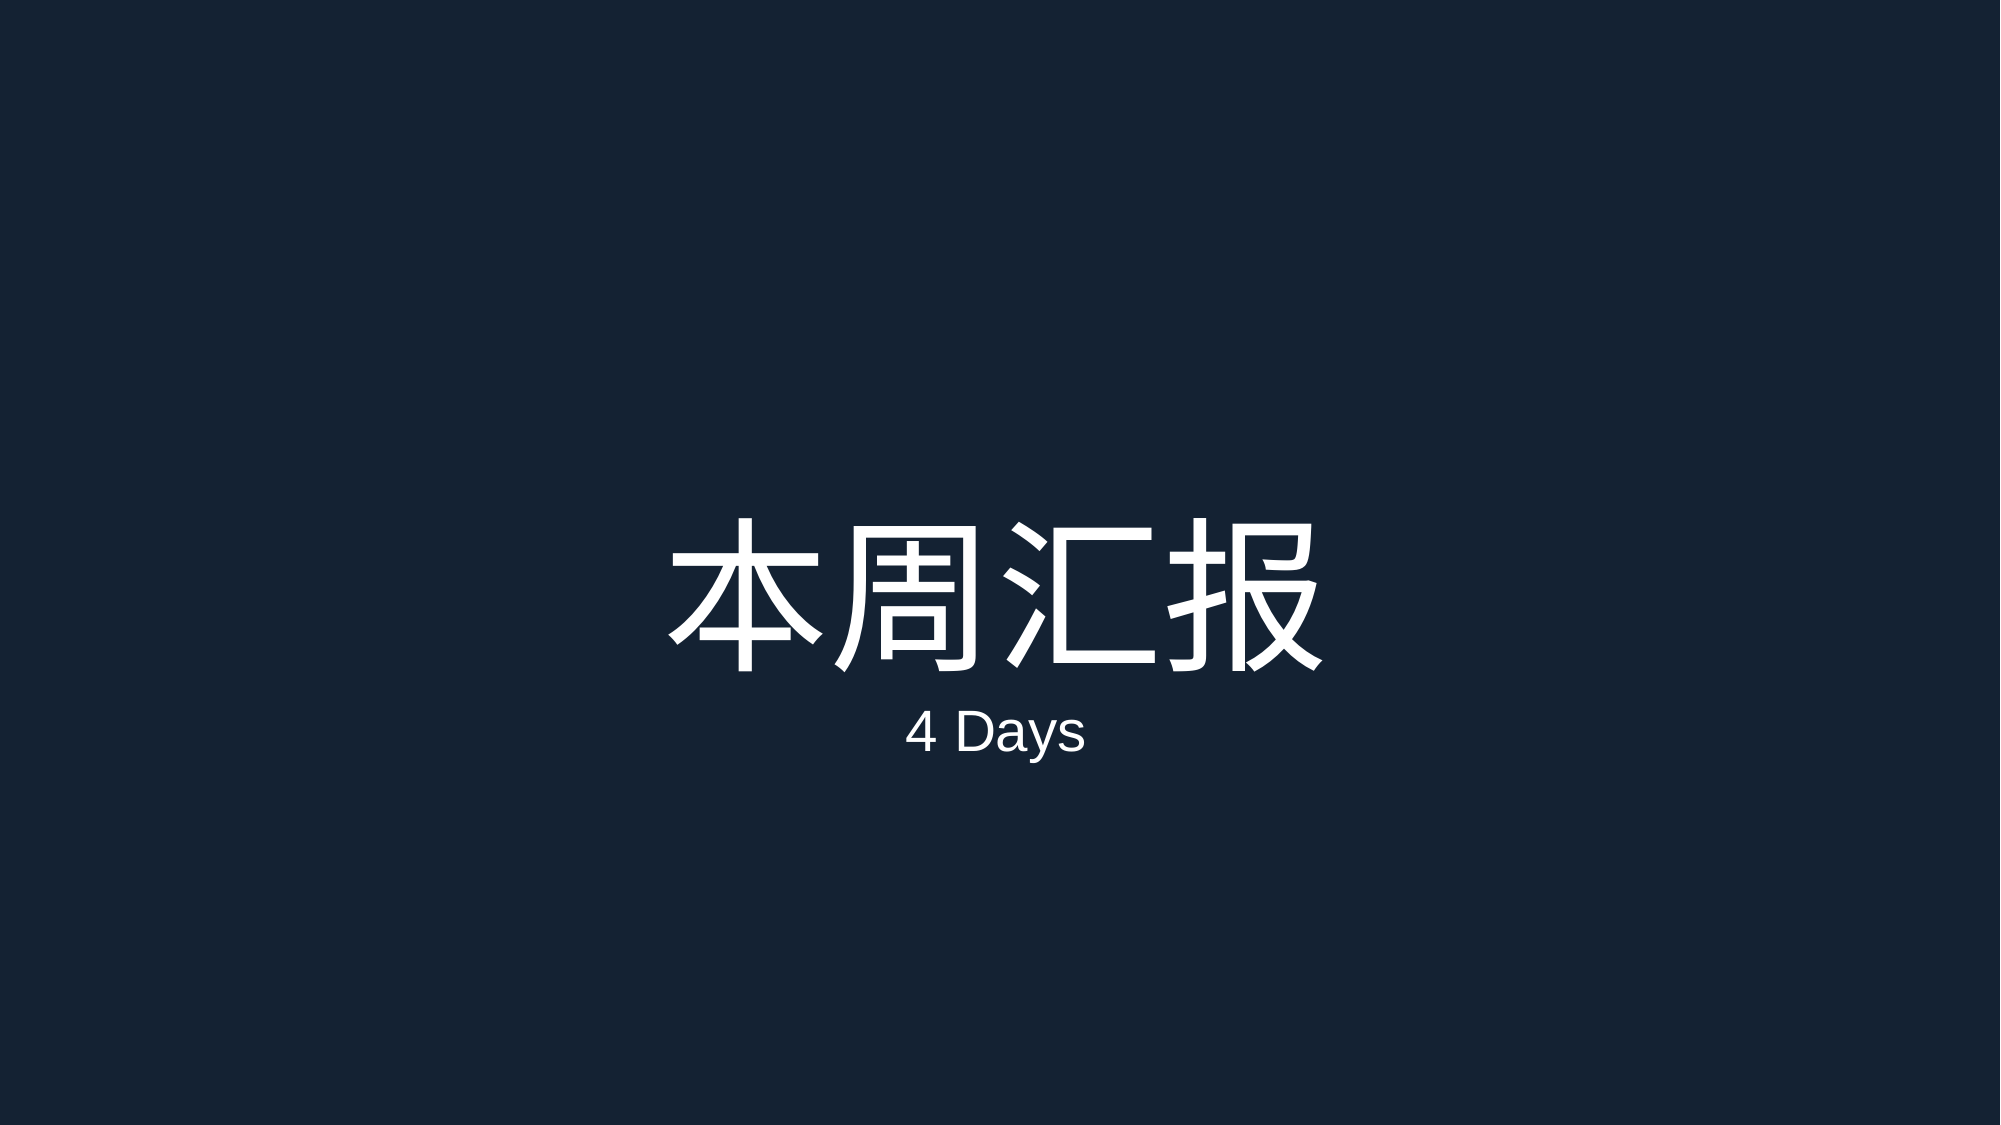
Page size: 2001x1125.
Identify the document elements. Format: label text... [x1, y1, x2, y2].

text_box 本周汇报 [648, 444, 1352, 699]
text_box 4 Days [890, 665, 1110, 771]
